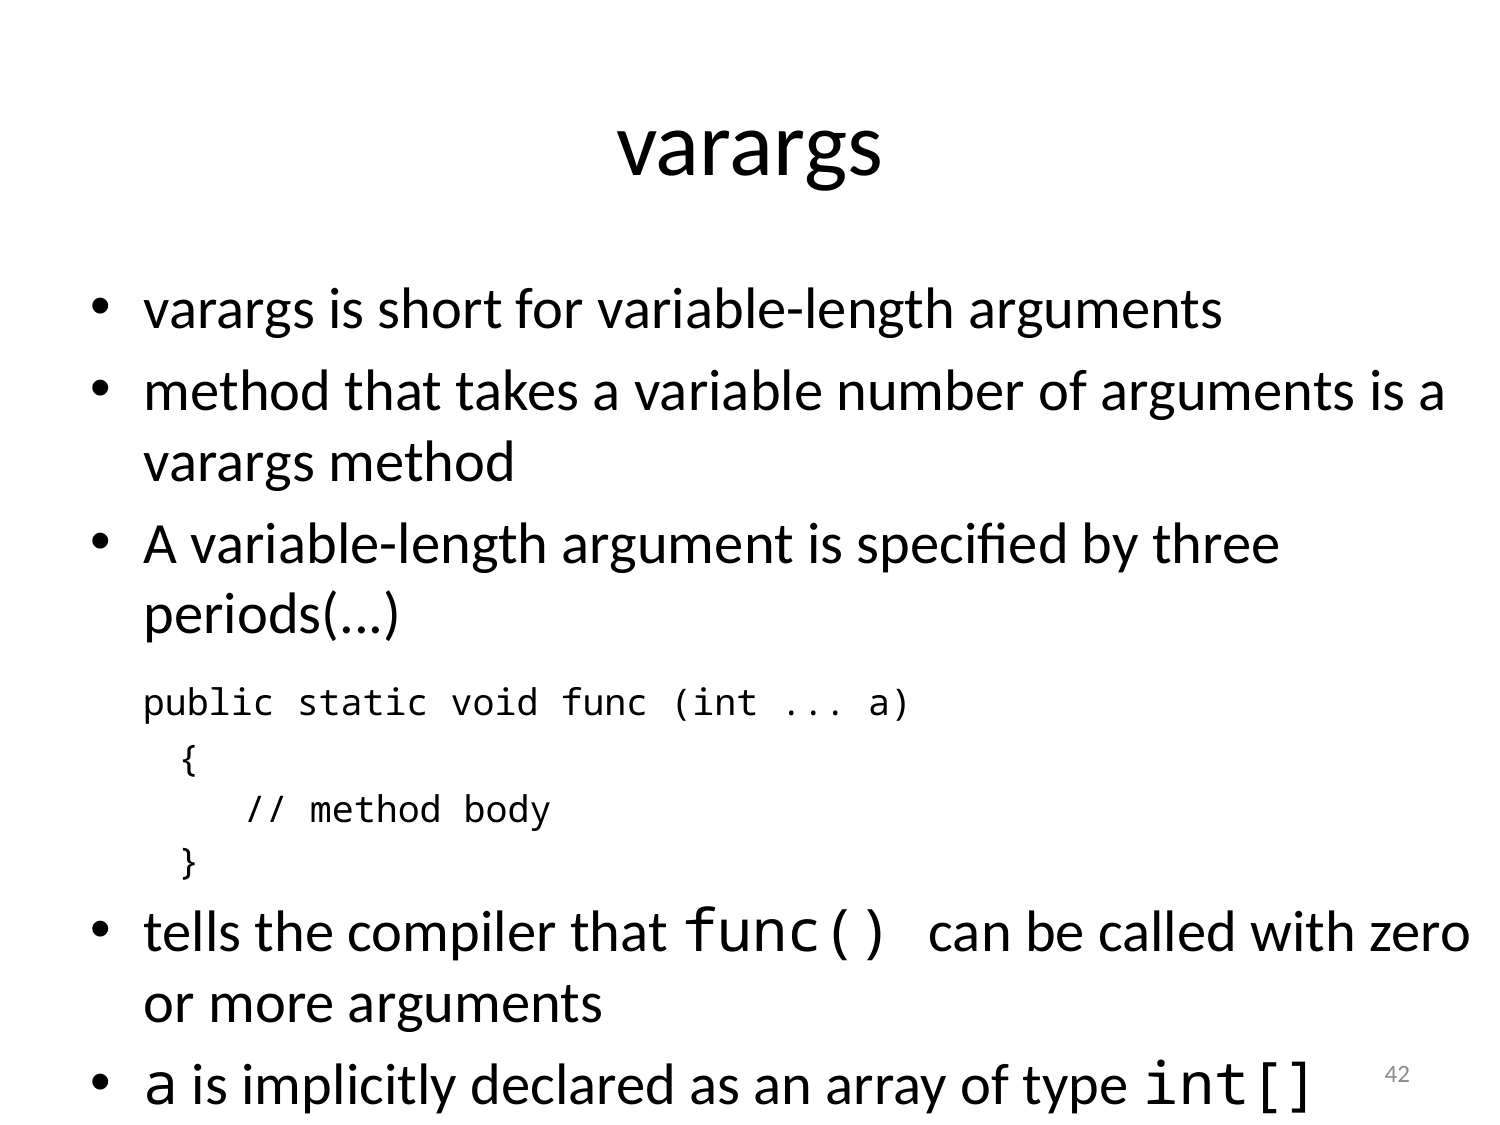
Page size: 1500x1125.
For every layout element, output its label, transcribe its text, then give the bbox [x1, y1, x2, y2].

list varargs is short for variable-length arguments method that takes a variable number of arguments is a varargs method A variable-length argument is specified by three periods(...) public static void func (int ... a) { // method body } tells the compiler that func() can be called with zero or more arguments a is implicitly declared as an array of type int[] [75, 262, 1500, 1125]
slide_number 42 [1074, 1042, 1425, 1103]
title varargs [75, 45, 1425, 233]
